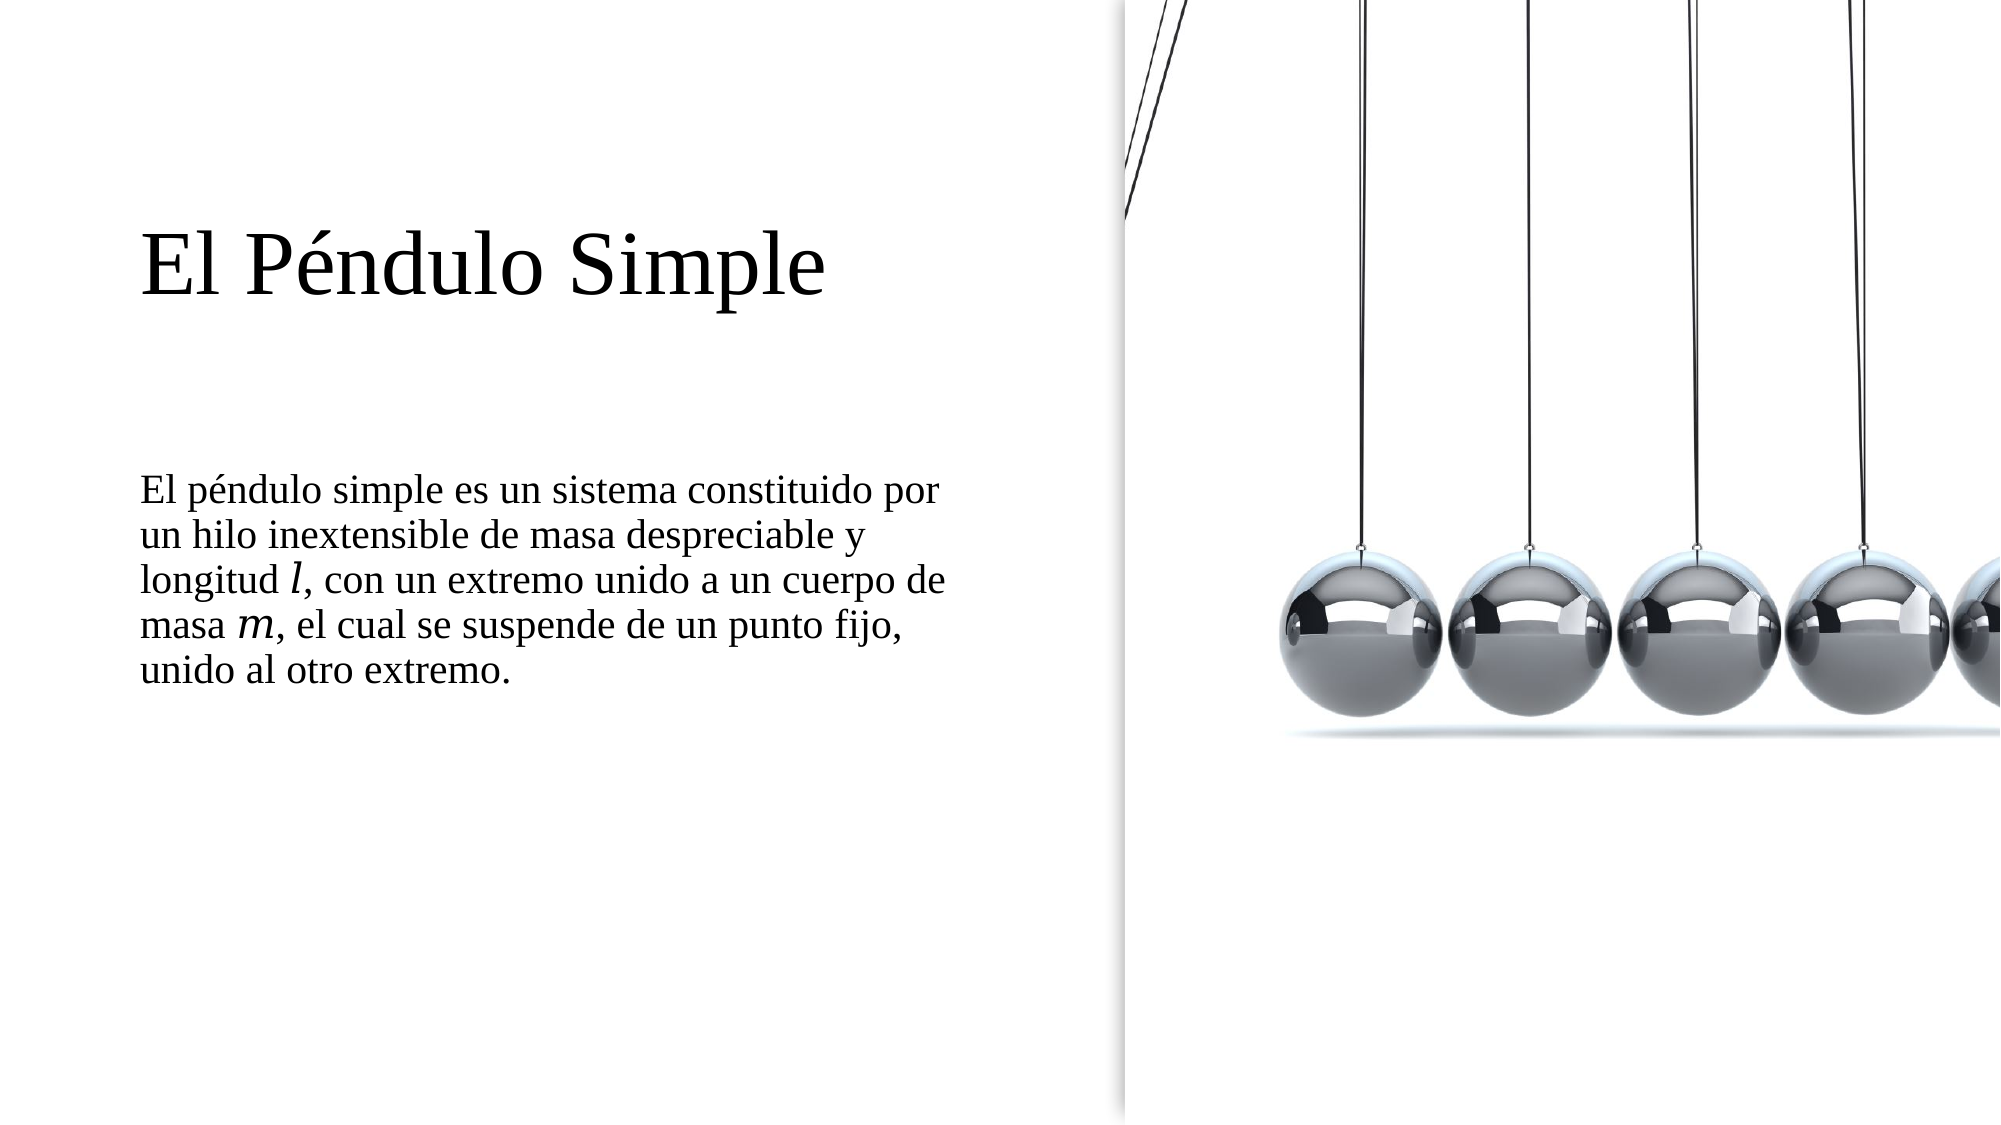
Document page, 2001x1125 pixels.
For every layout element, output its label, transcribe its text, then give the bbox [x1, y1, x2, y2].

text_box [0, 0, 1124, 1125]
list El péndulo simple es un sistema constituido por un hilo inextensible de masa despreciable y longitud 𝑙, con un extremo unido a un cuerpo de masa 𝑚, el cual se suspende de un punto fijo, unido al otro extremo. [124, 395, 1000, 766]
picture [1124, 0, 2000, 1125]
title El Péndulo Simple [124, 125, 1000, 395]
